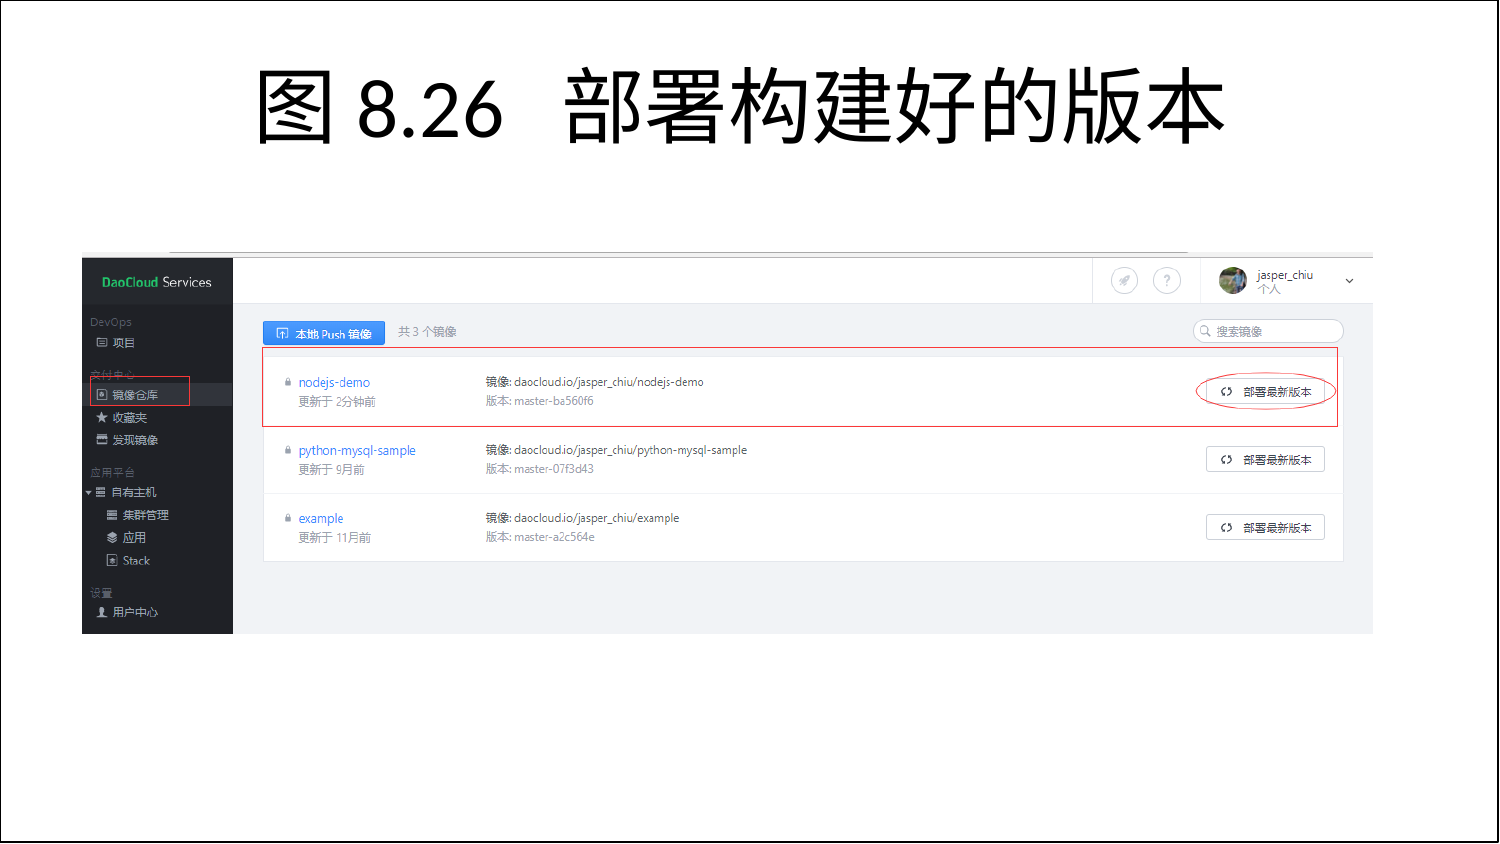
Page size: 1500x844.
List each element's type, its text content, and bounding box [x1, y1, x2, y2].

title 图8.26 部署构建好的版本 [75, 33, 1425, 175]
picture [82, 252, 1373, 635]
